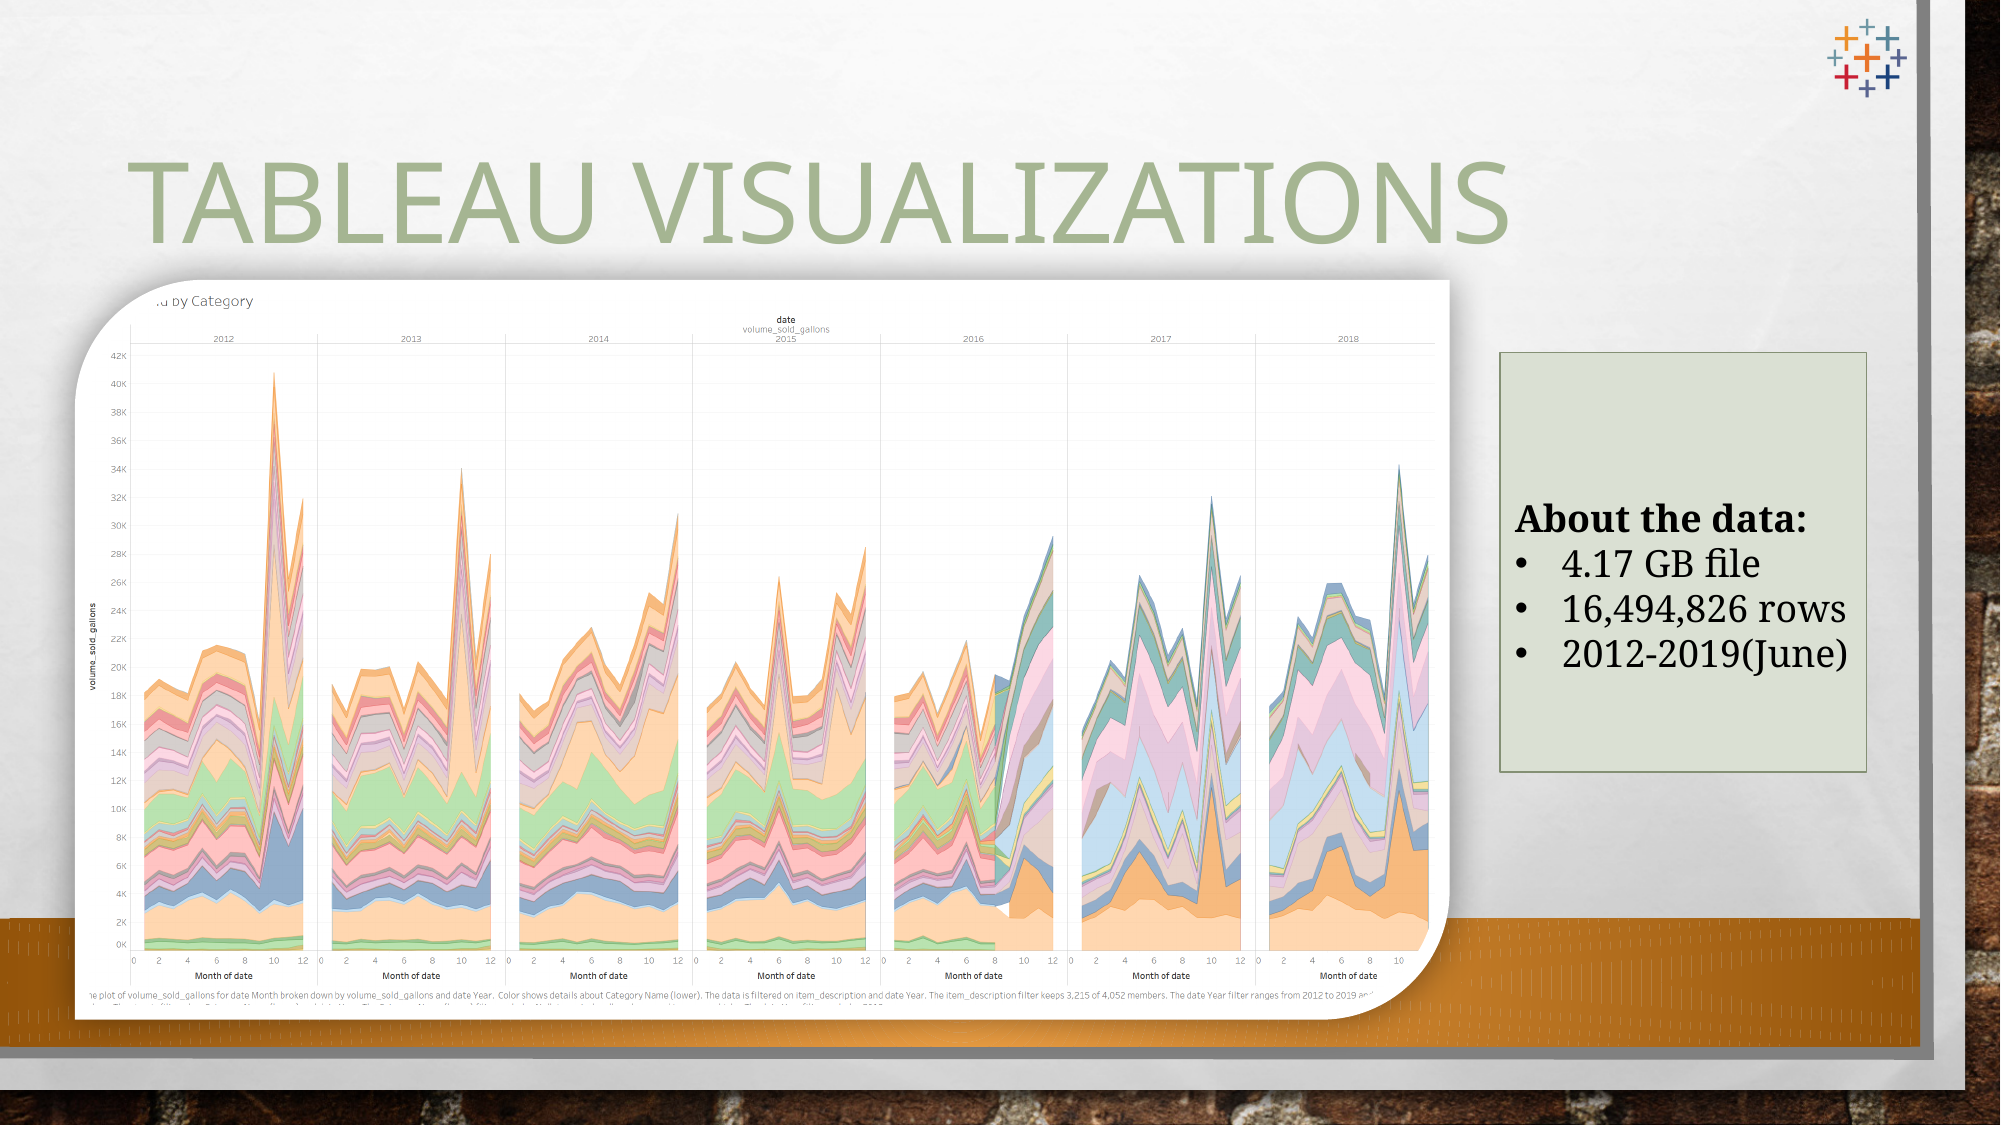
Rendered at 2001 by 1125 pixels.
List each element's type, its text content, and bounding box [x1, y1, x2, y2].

picture [0, 0, 2000, 1125]
picture [1825, 17, 1908, 100]
picture [81, 286, 1443, 1013]
text_box About the data: 4.17 GB file 16,494,826 rows 2012-2019(June) [1499, 352, 1867, 773]
title Tableau Visualizations [112, 112, 1818, 302]
